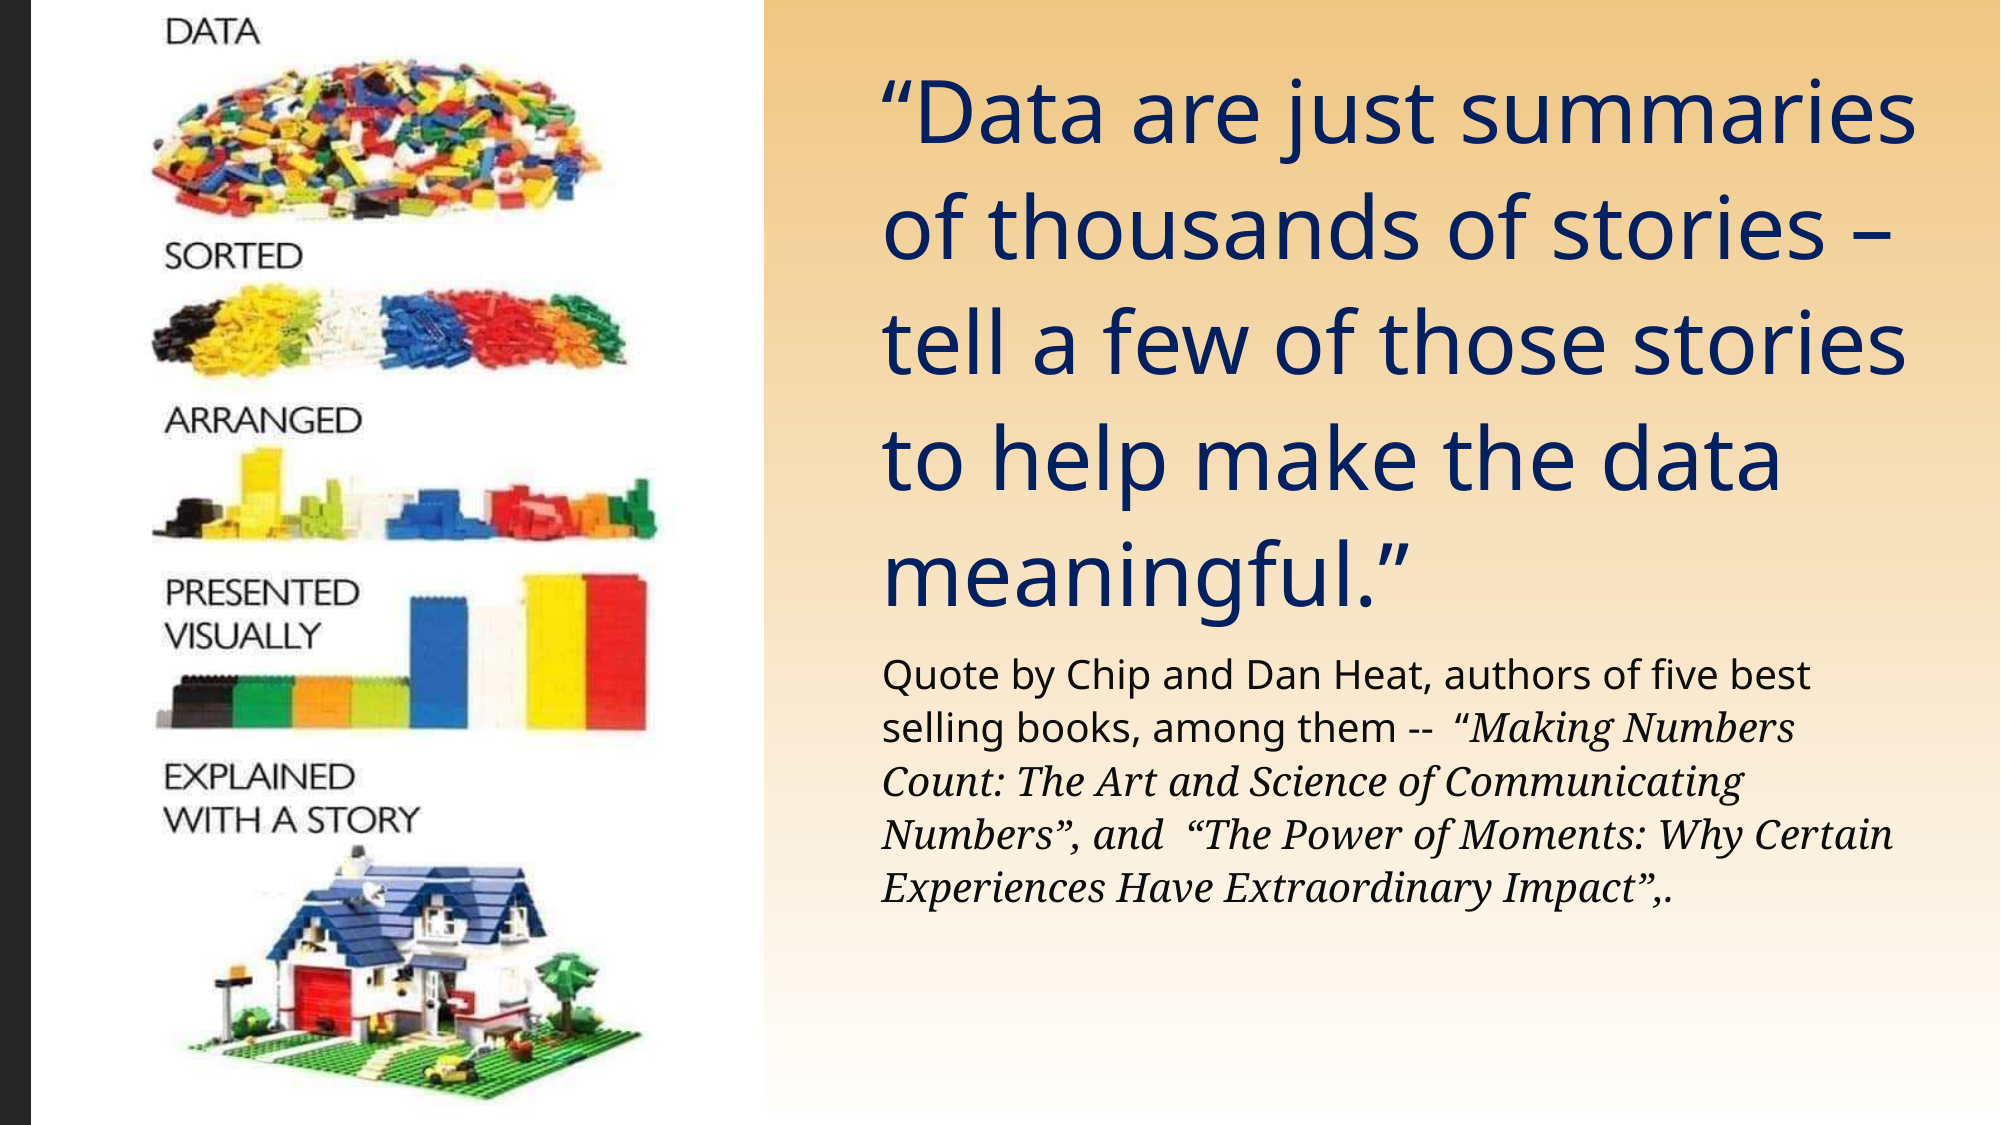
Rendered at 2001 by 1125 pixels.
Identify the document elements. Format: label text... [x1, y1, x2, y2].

list “Data are just summaries of thousands of stories – tell a few of those stories to help make the data meaningful.” Quote by Chip and Dan Heat, authors of five best selling books, among them -- “Making Numbers Count: The Art and Science of Communicating Numbers”, and “The Power of Moments: Why Certain Experiences Have Extraordinary Impact”,. [810, 37, 1925, 1044]
picture [30, 0, 764, 1125]
